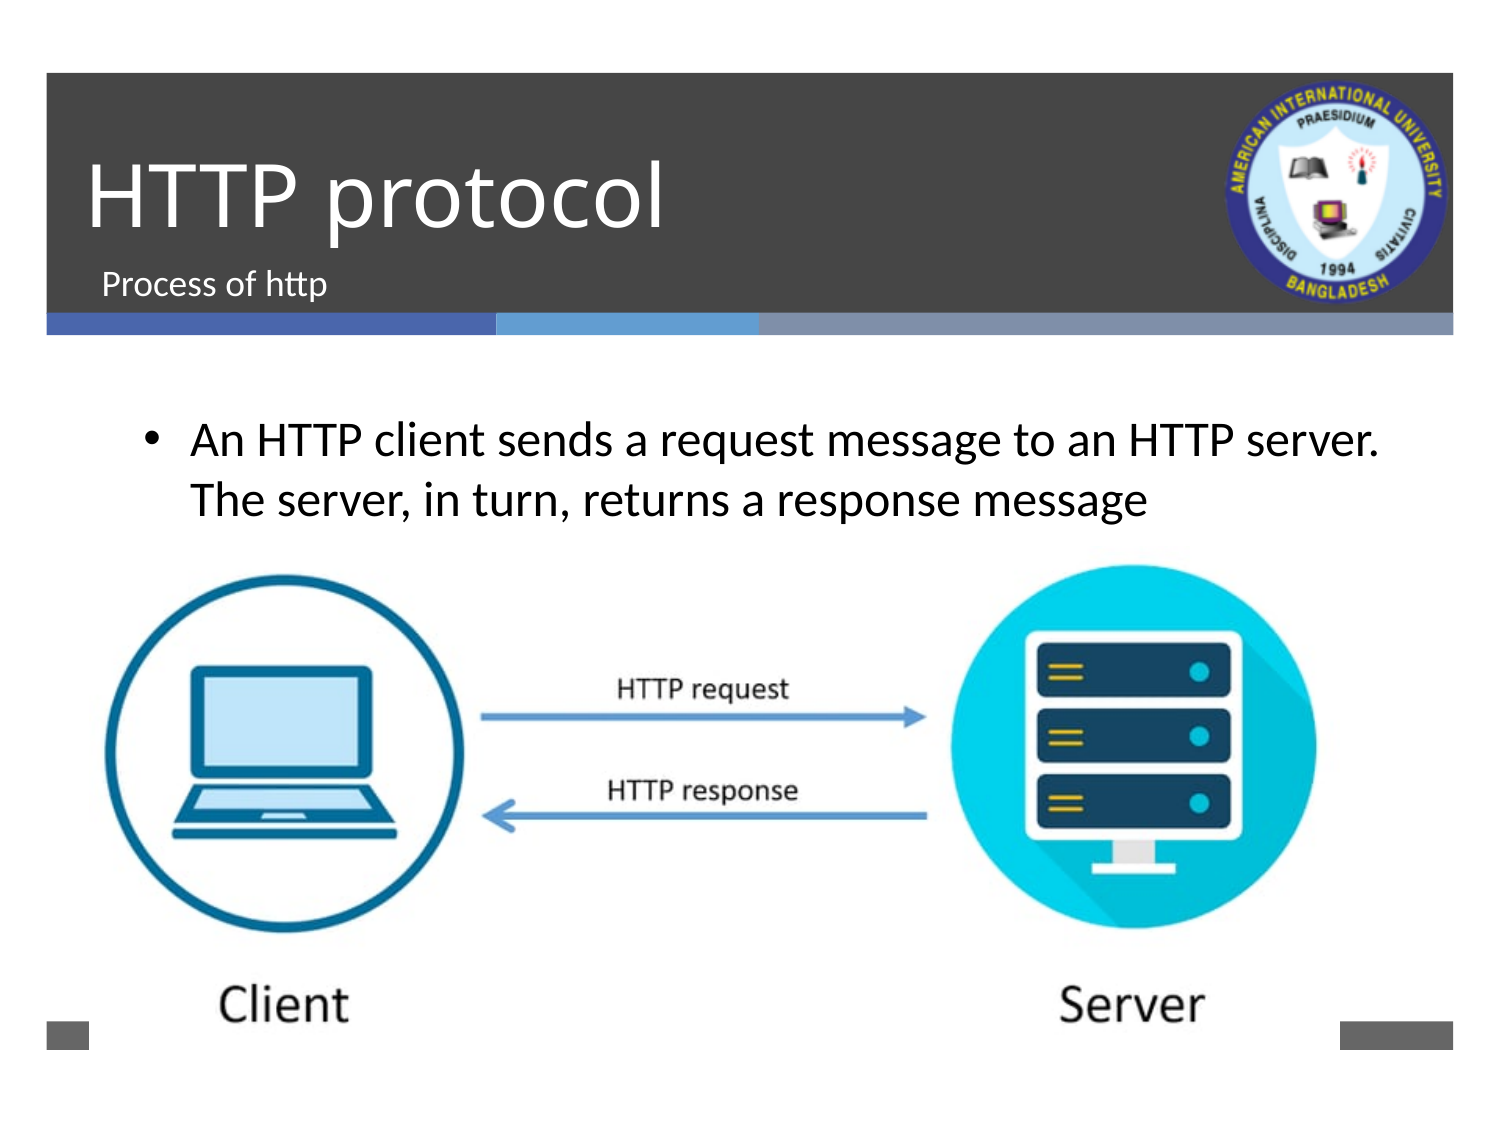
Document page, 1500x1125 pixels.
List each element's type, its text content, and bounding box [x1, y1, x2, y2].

picture [88, 546, 1340, 1073]
picture [1351, 75, 1454, 310]
title HTTP protocol [69, 73, 1351, 253]
subtitle Process of http [78, 251, 1351, 331]
text_box An HTTP client sends a request message to an HTTP server. The server, in turn, returns a response message [128, 399, 1453, 535]
